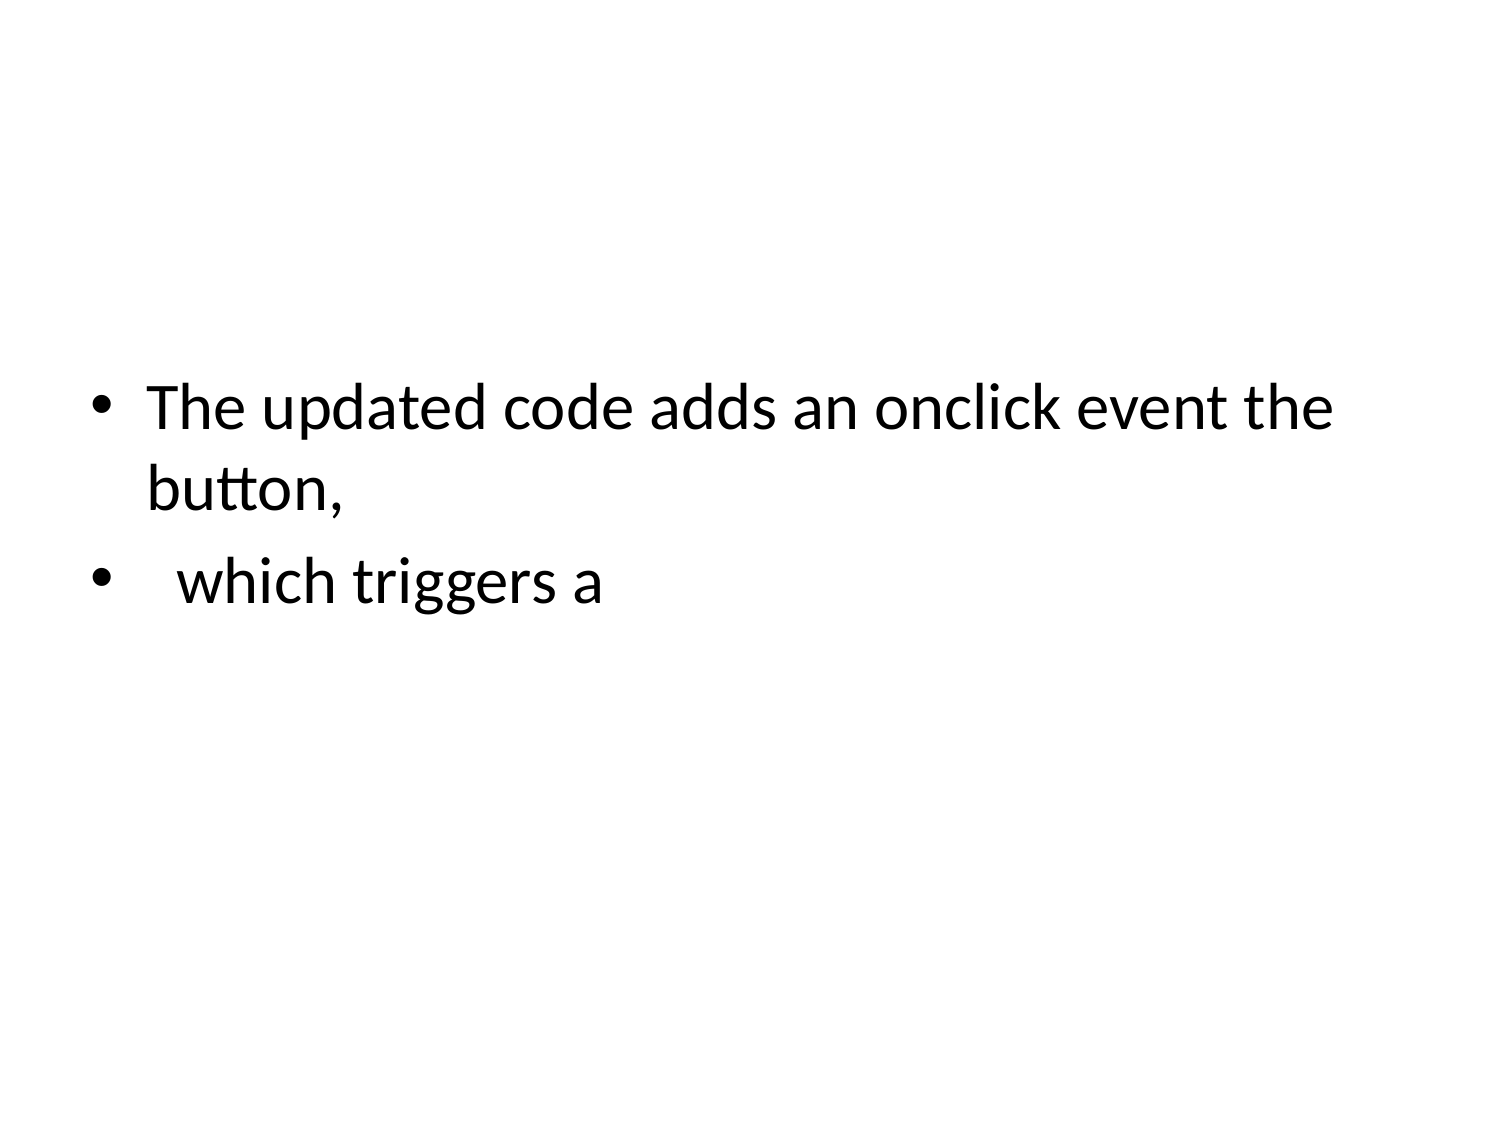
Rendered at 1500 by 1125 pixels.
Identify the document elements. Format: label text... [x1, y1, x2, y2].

list The updated code adds an onclick event the button, which triggers a [75, 262, 1425, 1005]
